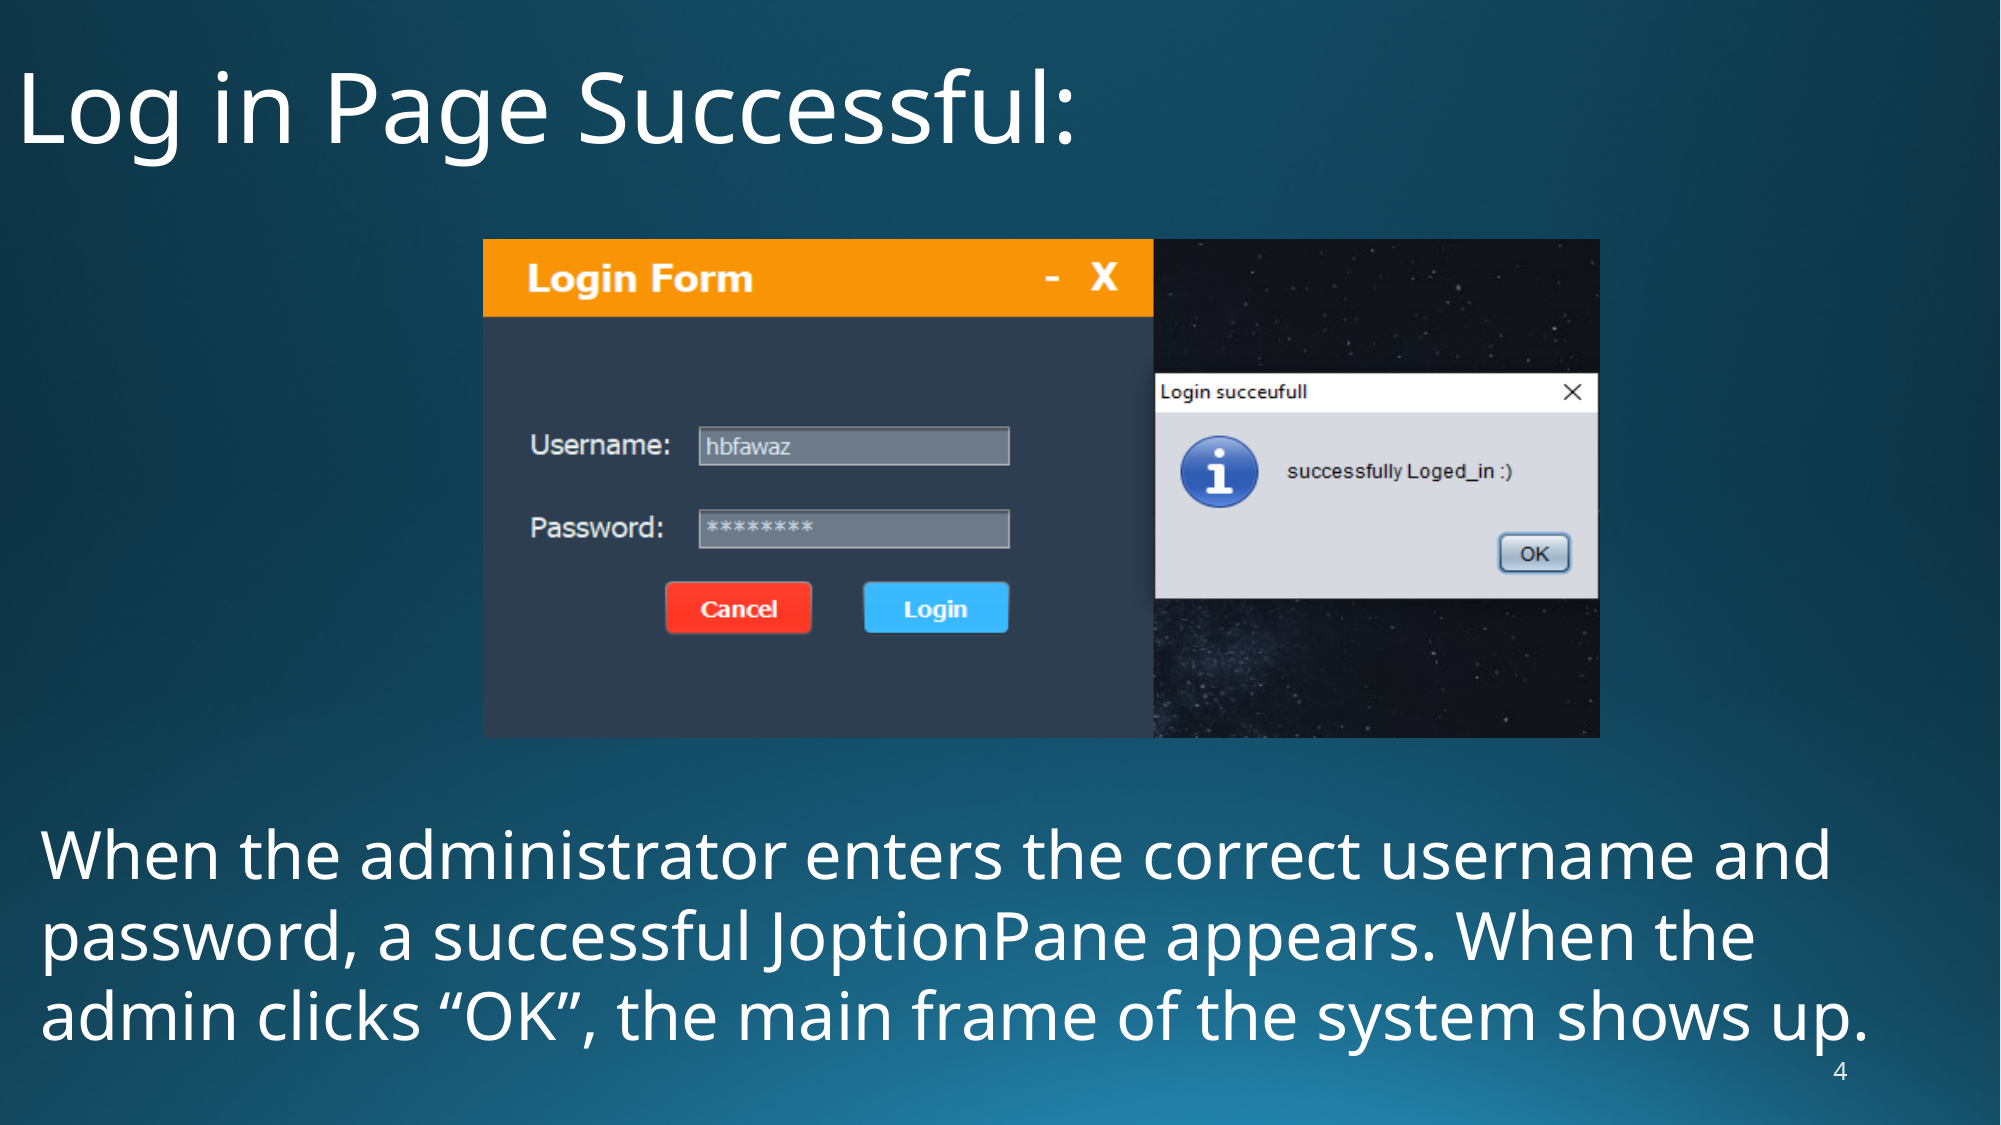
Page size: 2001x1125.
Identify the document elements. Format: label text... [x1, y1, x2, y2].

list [483, 239, 1600, 738]
text_box When the administrator enters the correct username and password, a successful JoptionPane appears. When the admin clicks “OK”, the main frame of the system shows up. [25, 805, 1983, 1061]
title Log in Page Successful: [0, 3, 1117, 221]
slide_number 4 [1412, 1042, 1863, 1103]
picture [0, 0, 2001, 1125]
